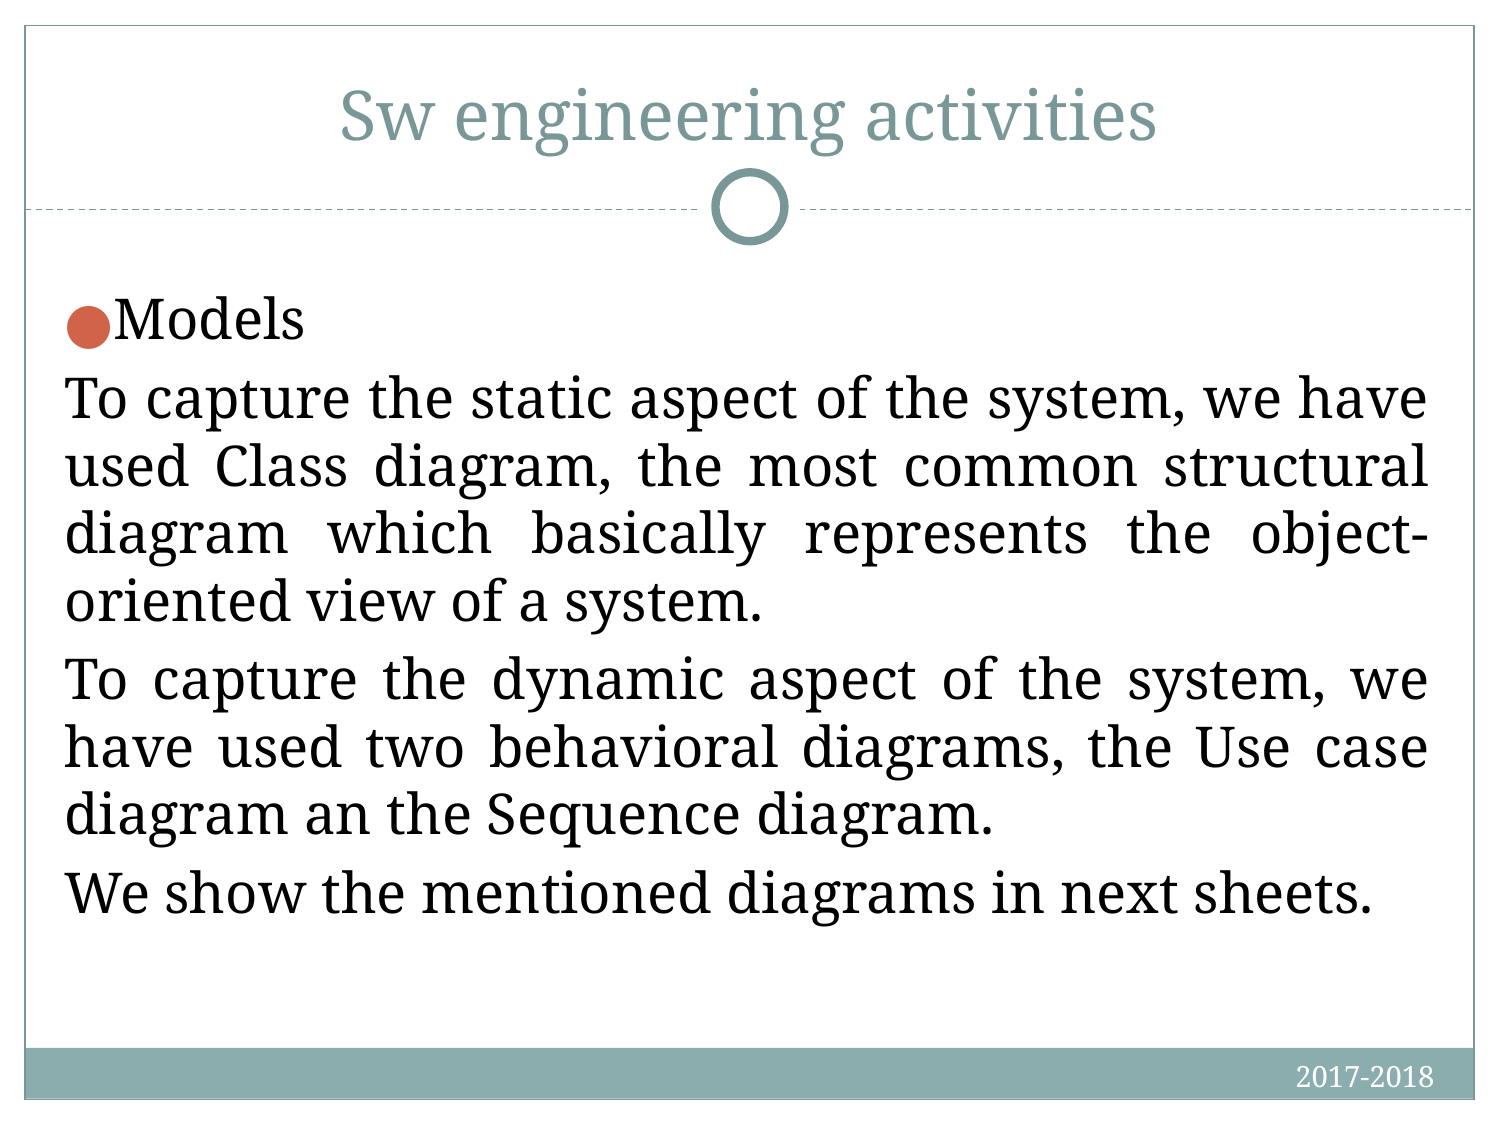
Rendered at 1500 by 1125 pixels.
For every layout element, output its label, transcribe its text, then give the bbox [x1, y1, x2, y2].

slide_number 2017-2018 [950, 1050, 1450, 1111]
list Models To capture the static aspect of the system, we have used Class diagram, the most common structural diagram which basically represents the object-oriented view of a system. To capture the dynamic aspect of the system, we have used two behavioral diagrams, the Use case diagram an the Sequence diagram. We show the mentioned diagrams in next sheets. [49, 276, 1445, 1010]
title Sw engineering activities [49, 37, 1450, 162]
